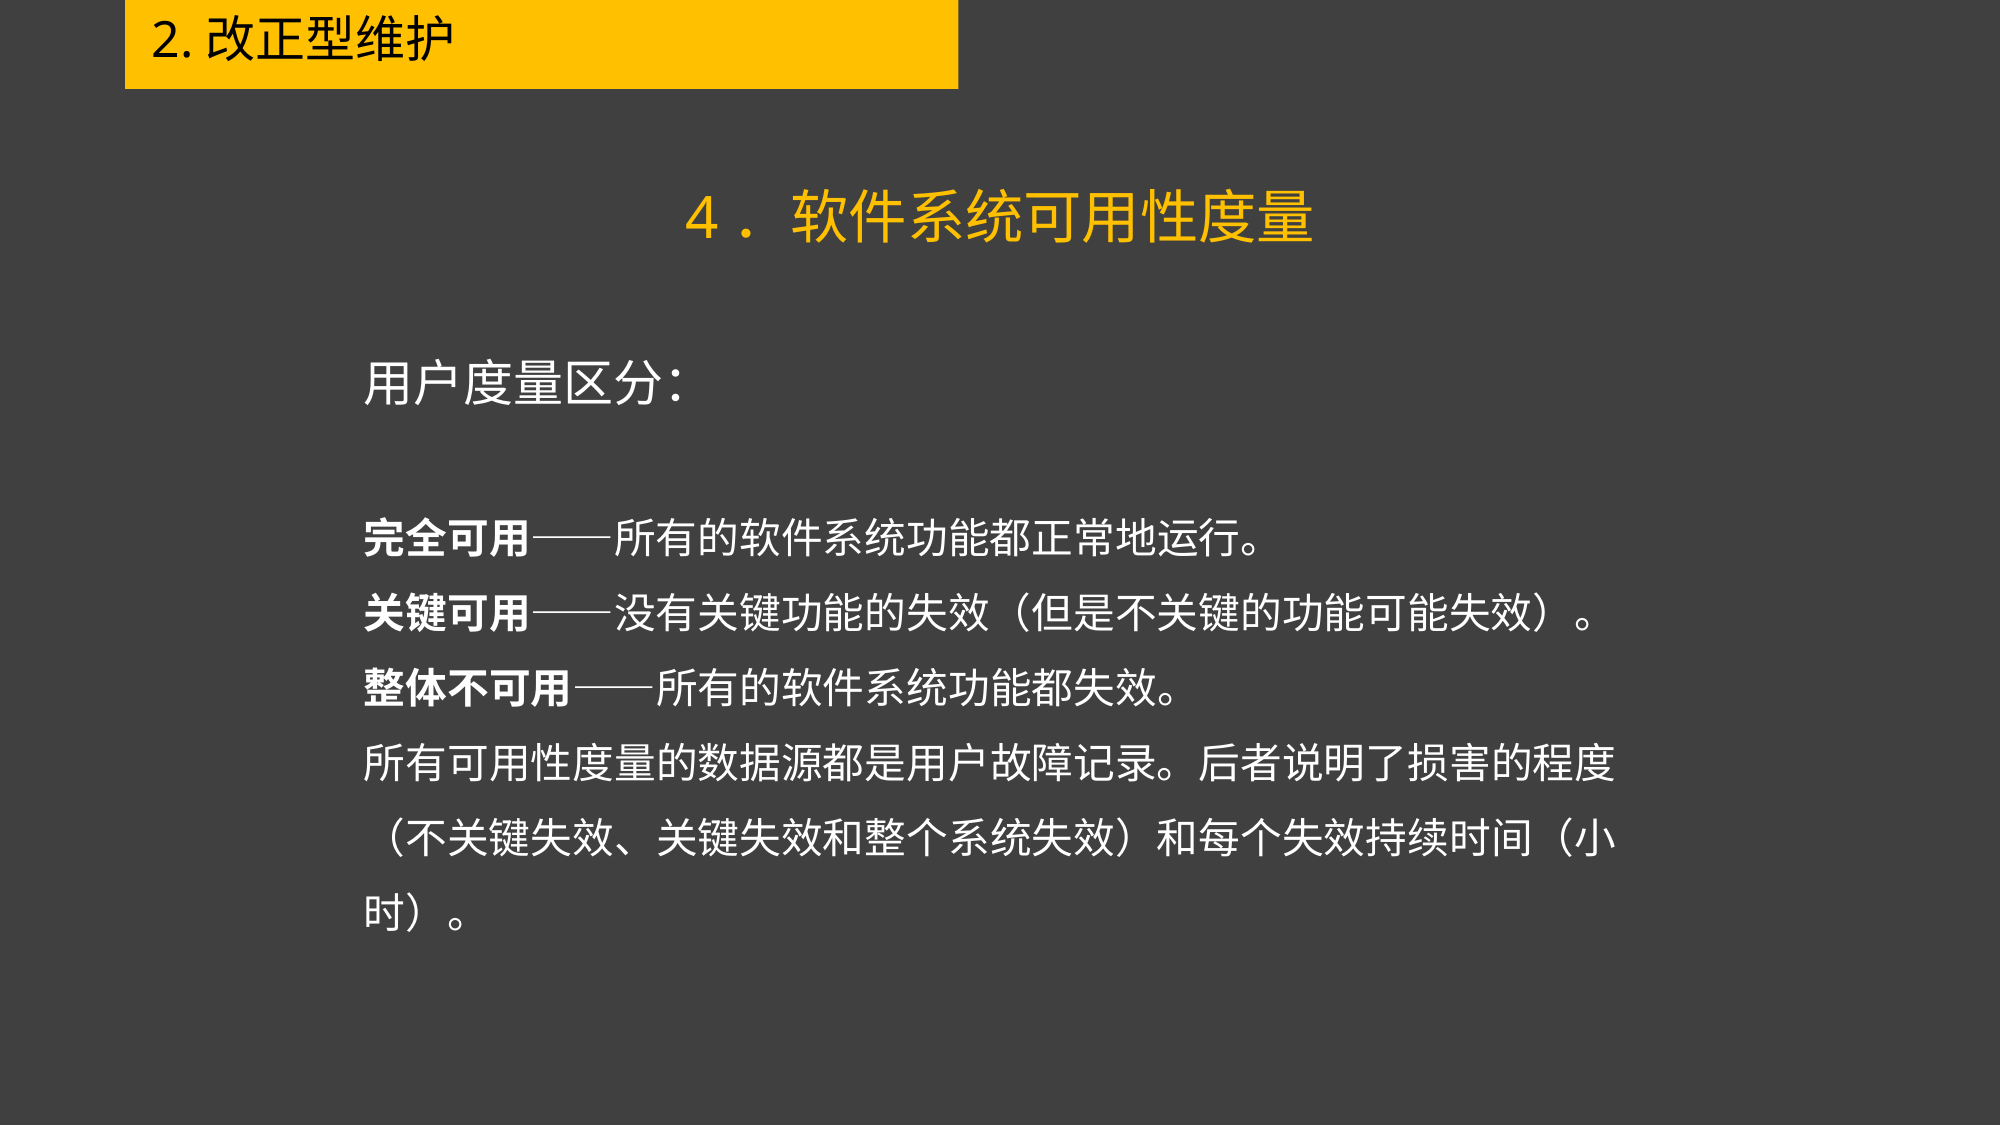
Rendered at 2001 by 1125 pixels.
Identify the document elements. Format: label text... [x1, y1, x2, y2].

list 2.改正型维护 [136, 6, 699, 83]
text_box 4．软件系统可用性度量 [566, 173, 1434, 258]
text_box 用户度量区分： 完全可用——所有的软件系统功能都正常地运行。 关键可用——没有关键功能的失效（但是不关键的功能可能失效）。 整体不可用——所有的软件系统功能都失效。 所有可用性度量的数据源都是用户故障记录。后者说明了损害的程度（不关键失效、关键失效和整个系统失效）和每个失效持续时间（小时）。 [348, 314, 1652, 944]
